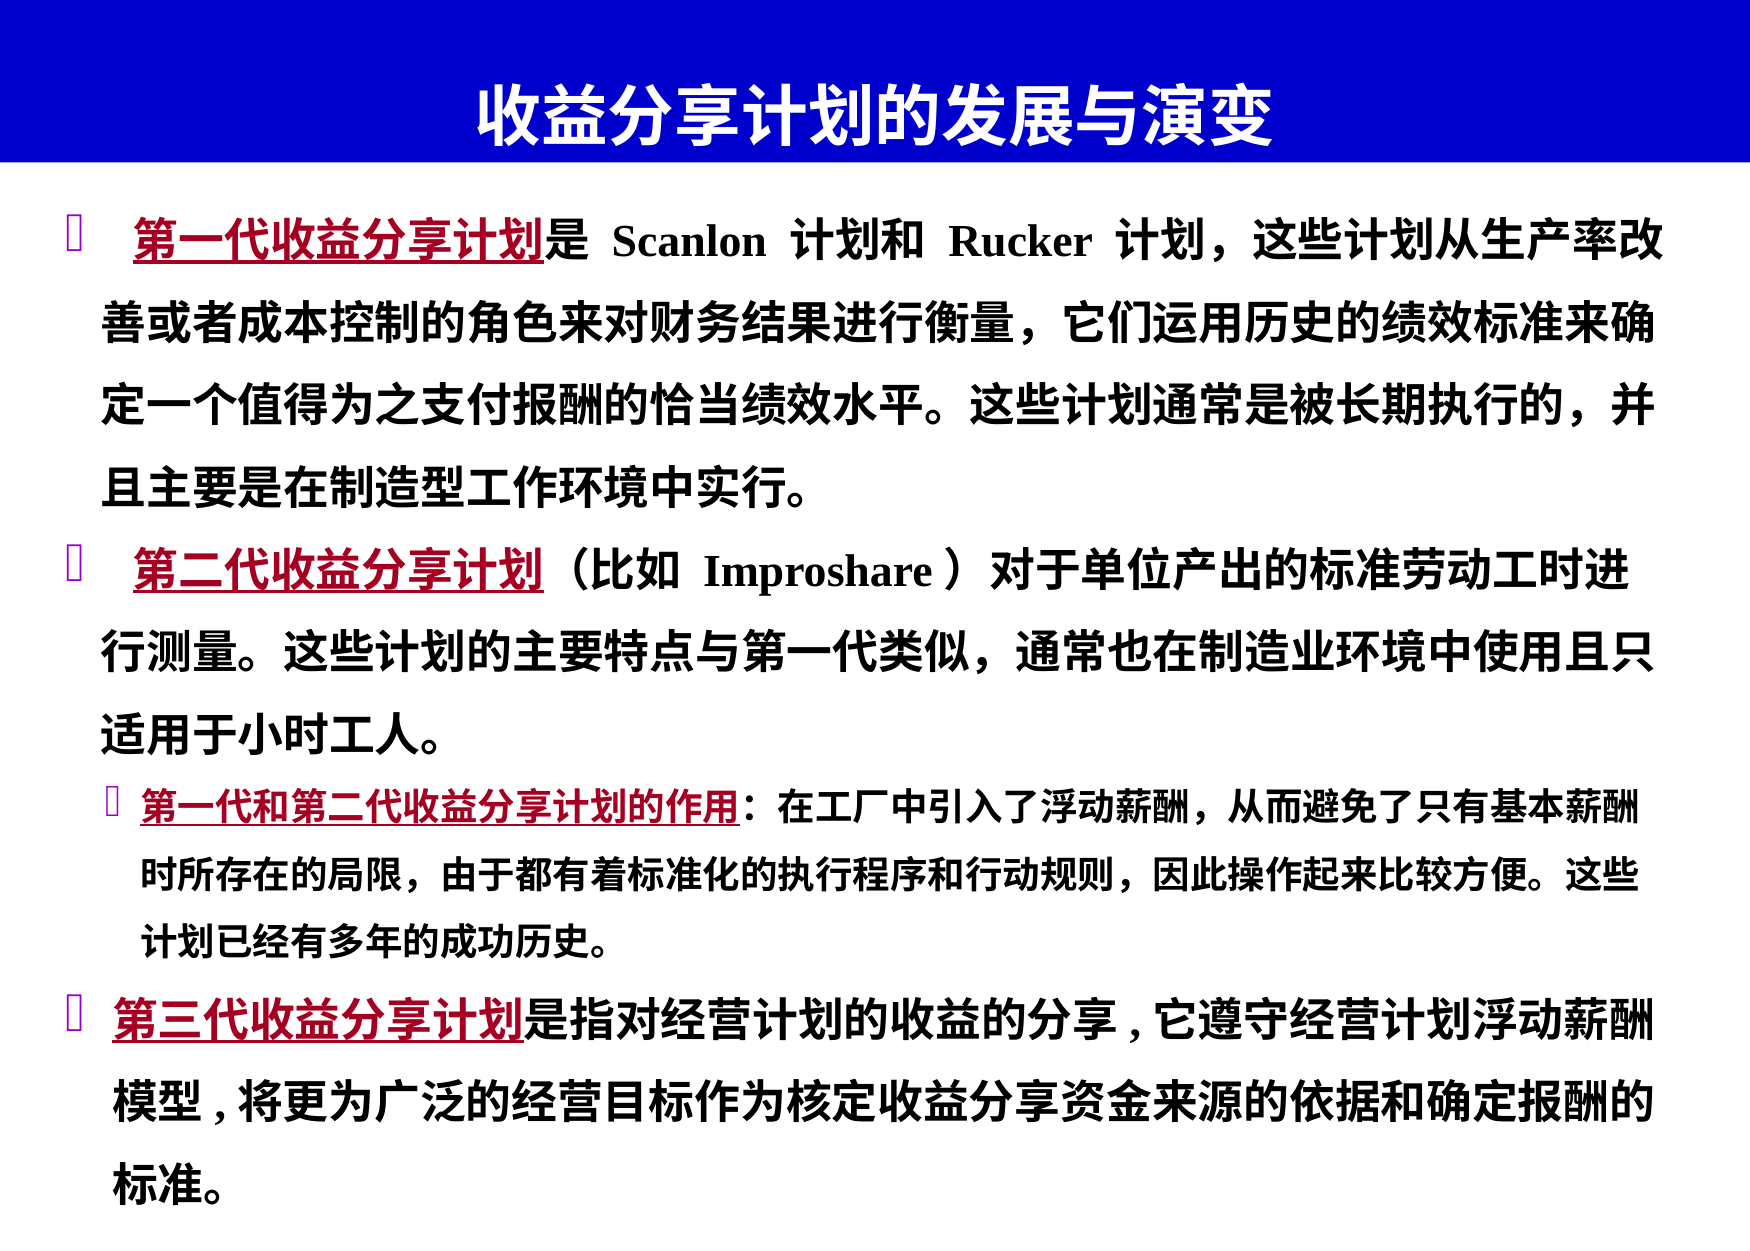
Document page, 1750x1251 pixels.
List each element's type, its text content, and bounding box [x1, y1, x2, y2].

title 收益分享计划的发展与演变 [0, 0, 1750, 163]
text_box 第一代收益分享计划是 Scanlon 计划和 Rucker 计划，这些计划从生产率改善或者成本控制的角色来对财务结果进行衡量，它们运用历史的绩效标准来确定一个值得为之支付报酬的恰当绩效水平。这些计划通常是被长期执行的，并且主要是在制造型工作环境中实行。 第二代收益分享计划（比如 Improshare）对于单位产出的标准劳动工时进行测量。这些计划的主要特点与第一代类似，通常也在制造业环境中使用且只适用于小时工人。 第一代和第二代收益分享计划的作用：在工厂中引入了浮动薪酬，从而避免了只有基本薪酬时所存在的局限，由于都有着标准化的执行程序和行动规则，因此操作起来比较方便。这些计划已经有多年的成功历史。 第三代收益分享计划是指对经营计划的收益的分享,它遵守经营计划浮动薪酬模型,将更为广泛的经营目标作为核定收益分享资金来源的依据和确定报酬的标准。 [48, 174, 1688, 1219]
